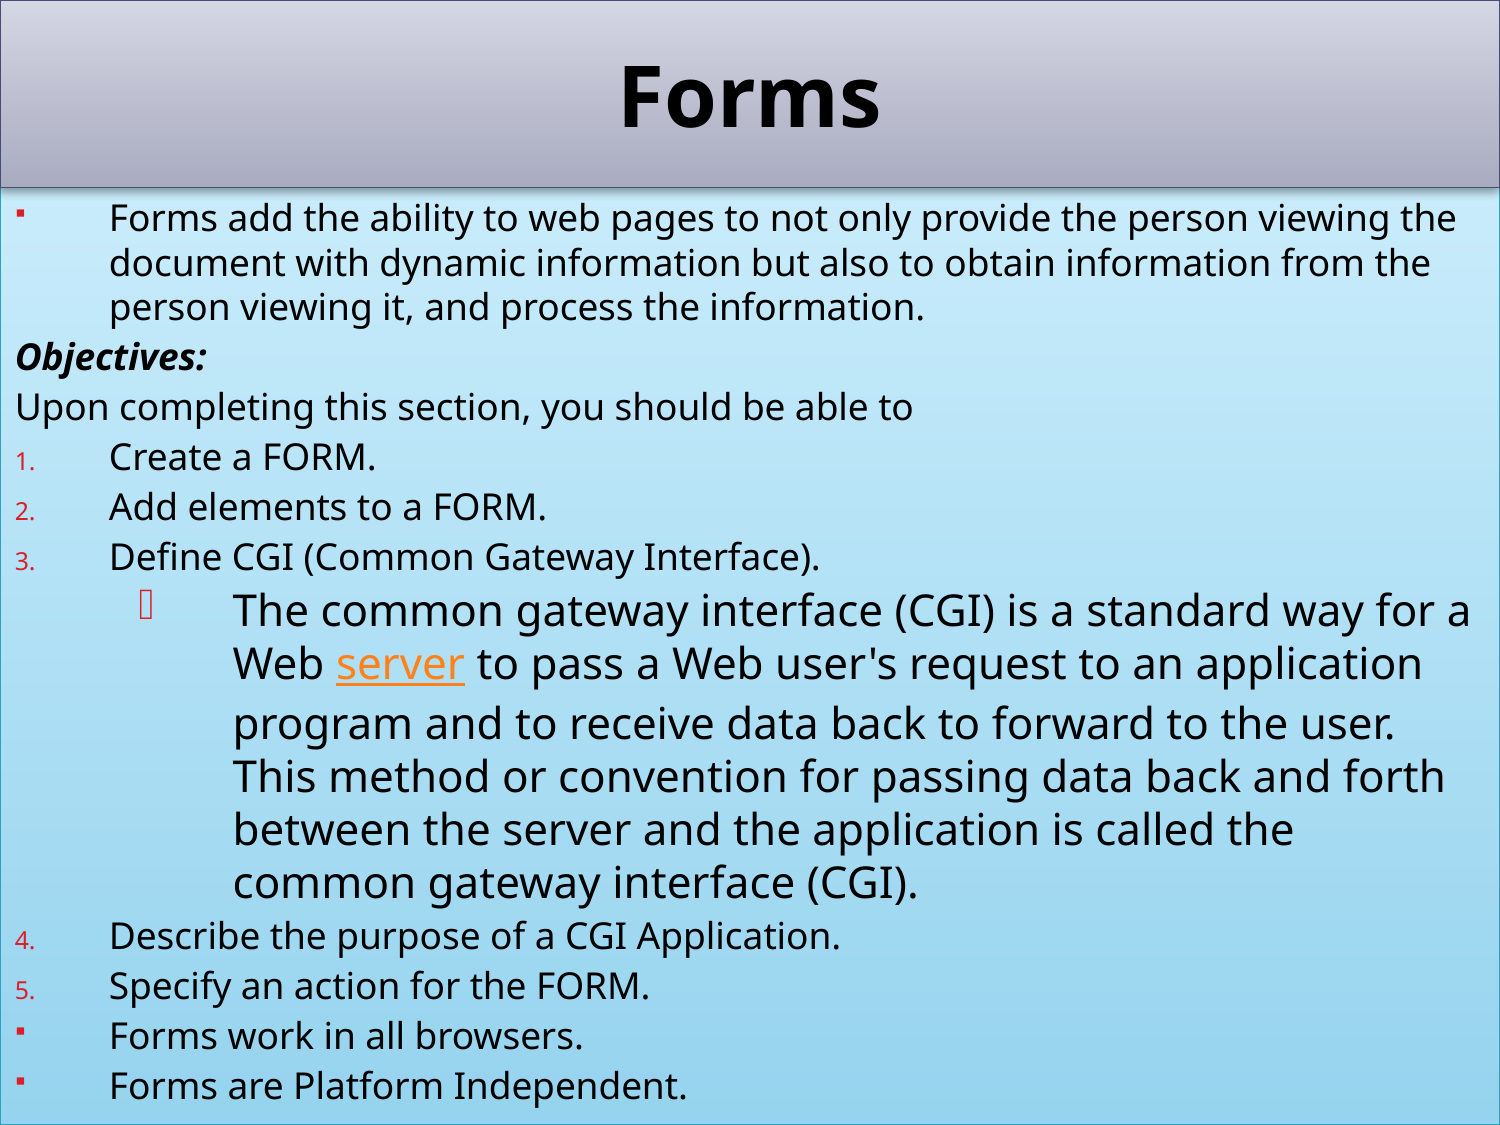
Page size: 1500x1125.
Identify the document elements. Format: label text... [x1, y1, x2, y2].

list Forms add the ability to web pages to not only provide the person viewing the document with dynamic information but also to obtain information from the person viewing it, and process the information. Objectives: Upon completing this section, you should be able to Create a FORM. Add elements to a FORM. Define CGI (Common Gateway Interface). The common gateway interface (CGI) is a standard way for a Web server to pass a Web user's request to an application program and to receive data back to forward to the user. This method or convention for passing data back and forth between the server and the application is called the common gateway interface (CGI). Describe the purpose of a CGI Application. Specify an action for the FORM. Forms work in all browsers. Forms are Platform Independent. [0, 197, 1500, 1125]
title Forms [0, 0, 1500, 188]
